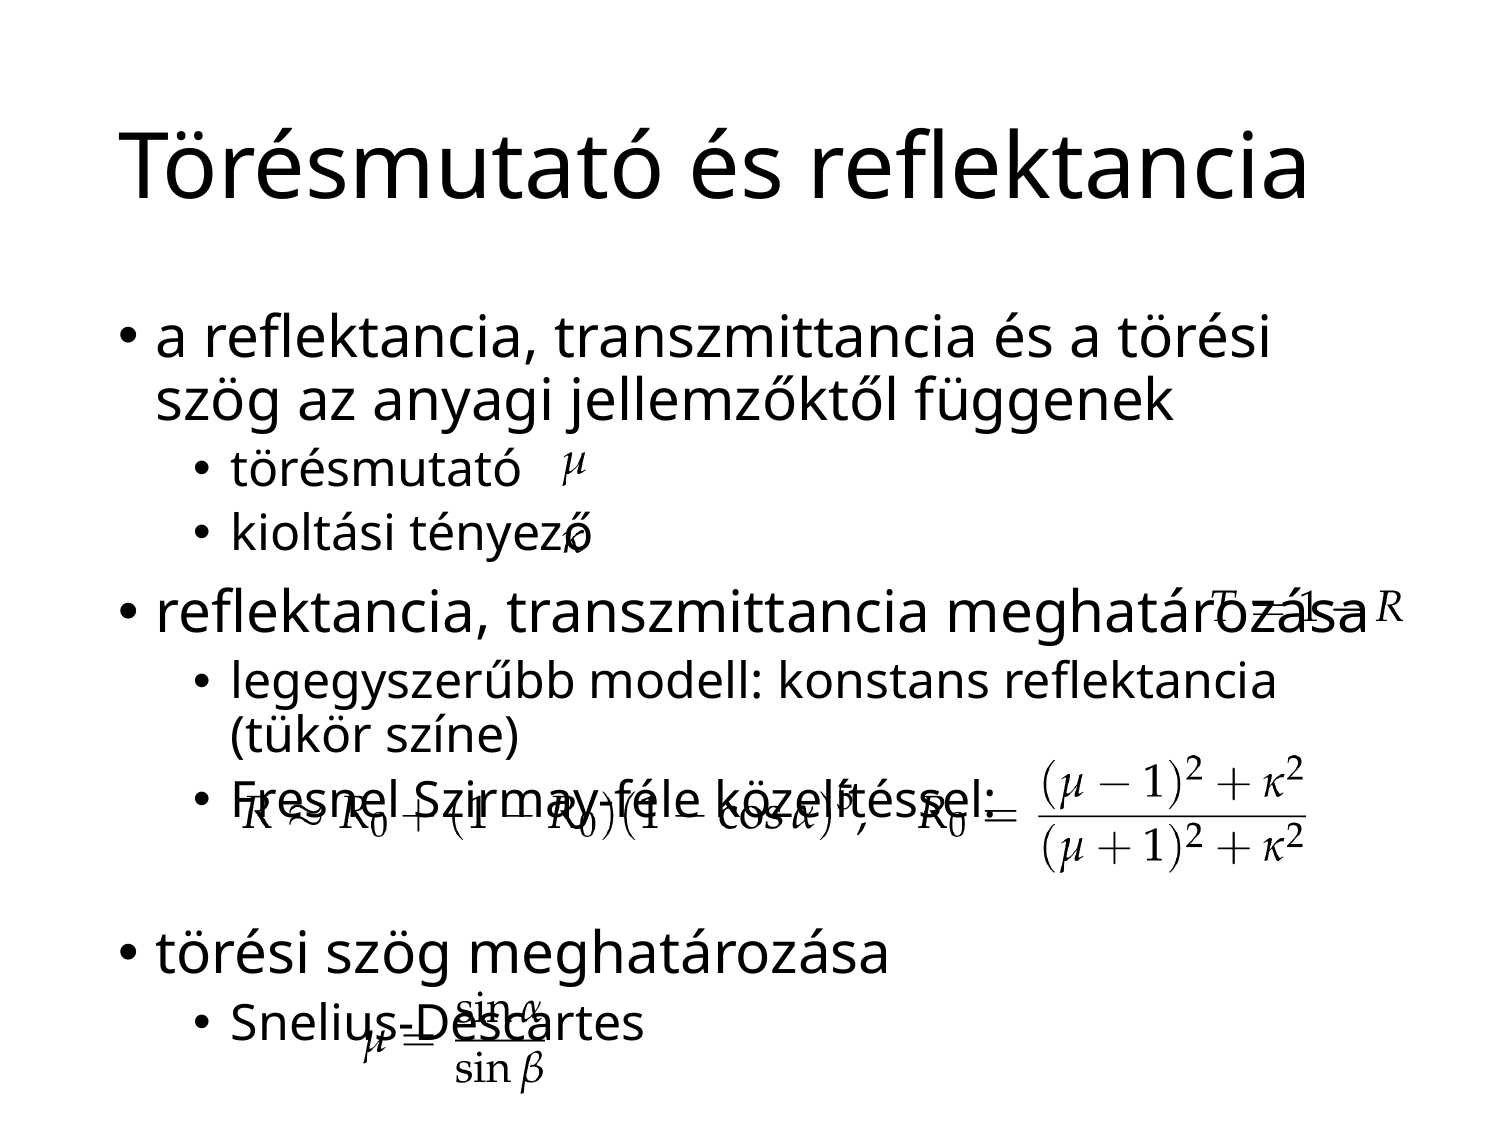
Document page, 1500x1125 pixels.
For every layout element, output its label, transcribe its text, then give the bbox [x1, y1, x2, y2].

picture [562, 530, 584, 553]
list a reflektancia, transzmittancia és a törési szög az anyagi jellemzőktől függenek törésmutató kioltási tényező reflektancia, transzmittancia meghatározása legegyszerűbb modell: konstans reflektancia (tükör színe) Fresnel Szirmay-féle közelítéssel: törési szög meghatározása Snelius-Descartes [103, 299, 1397, 1114]
picture [363, 991, 545, 1094]
title Törésmutató és reflektancia [103, 59, 1397, 278]
picture [1211, 590, 1403, 621]
picture [242, 755, 1306, 873]
picture [562, 452, 586, 486]
